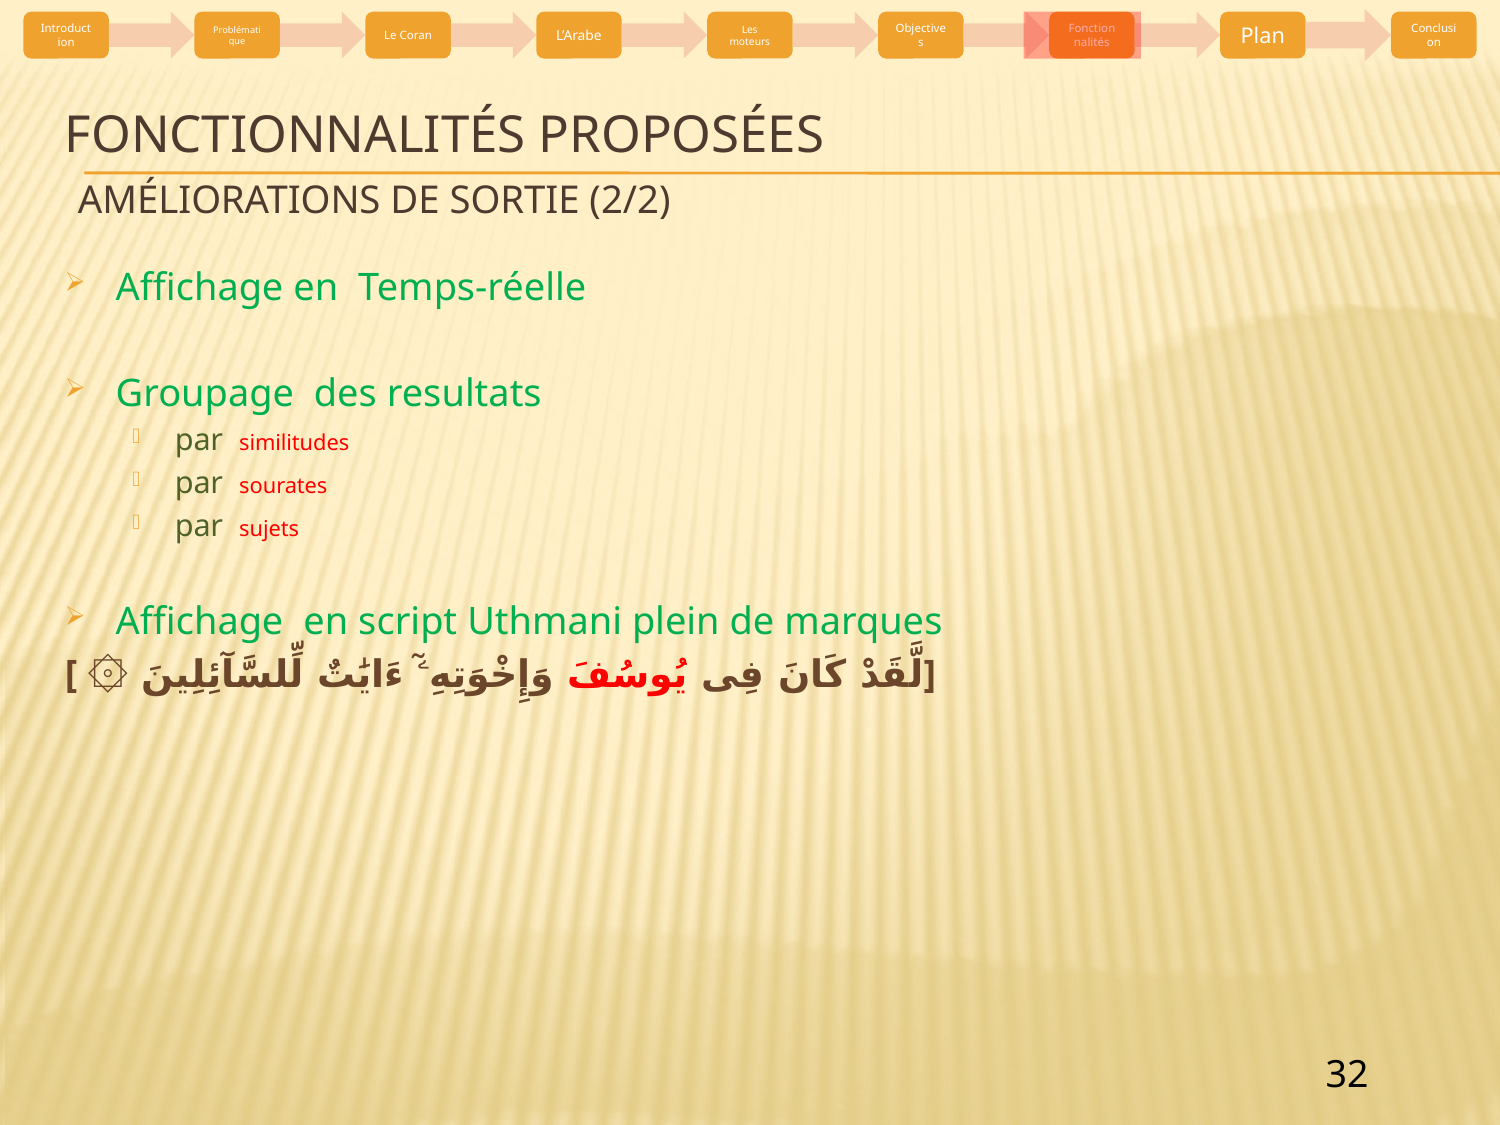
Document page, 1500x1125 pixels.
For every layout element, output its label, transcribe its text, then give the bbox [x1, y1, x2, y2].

title Fonctionnalités Proposées Améliorations de sortie (2/2) [50, 93, 1475, 232]
text_box [1022, 10, 1143, 61]
list Affichage en Temps-réelle Groupage des resultats par similitudes par sourates par sujets Affichage en script Uthmani plein de marques [ ۞ لَّقَدْ كَانَ فِى يُوسُفَ وَإِخْوَتِهِۦٓ ءَايَٰتٌ لِّلسَّآئِلِينَ] [50, 254, 1475, 998]
